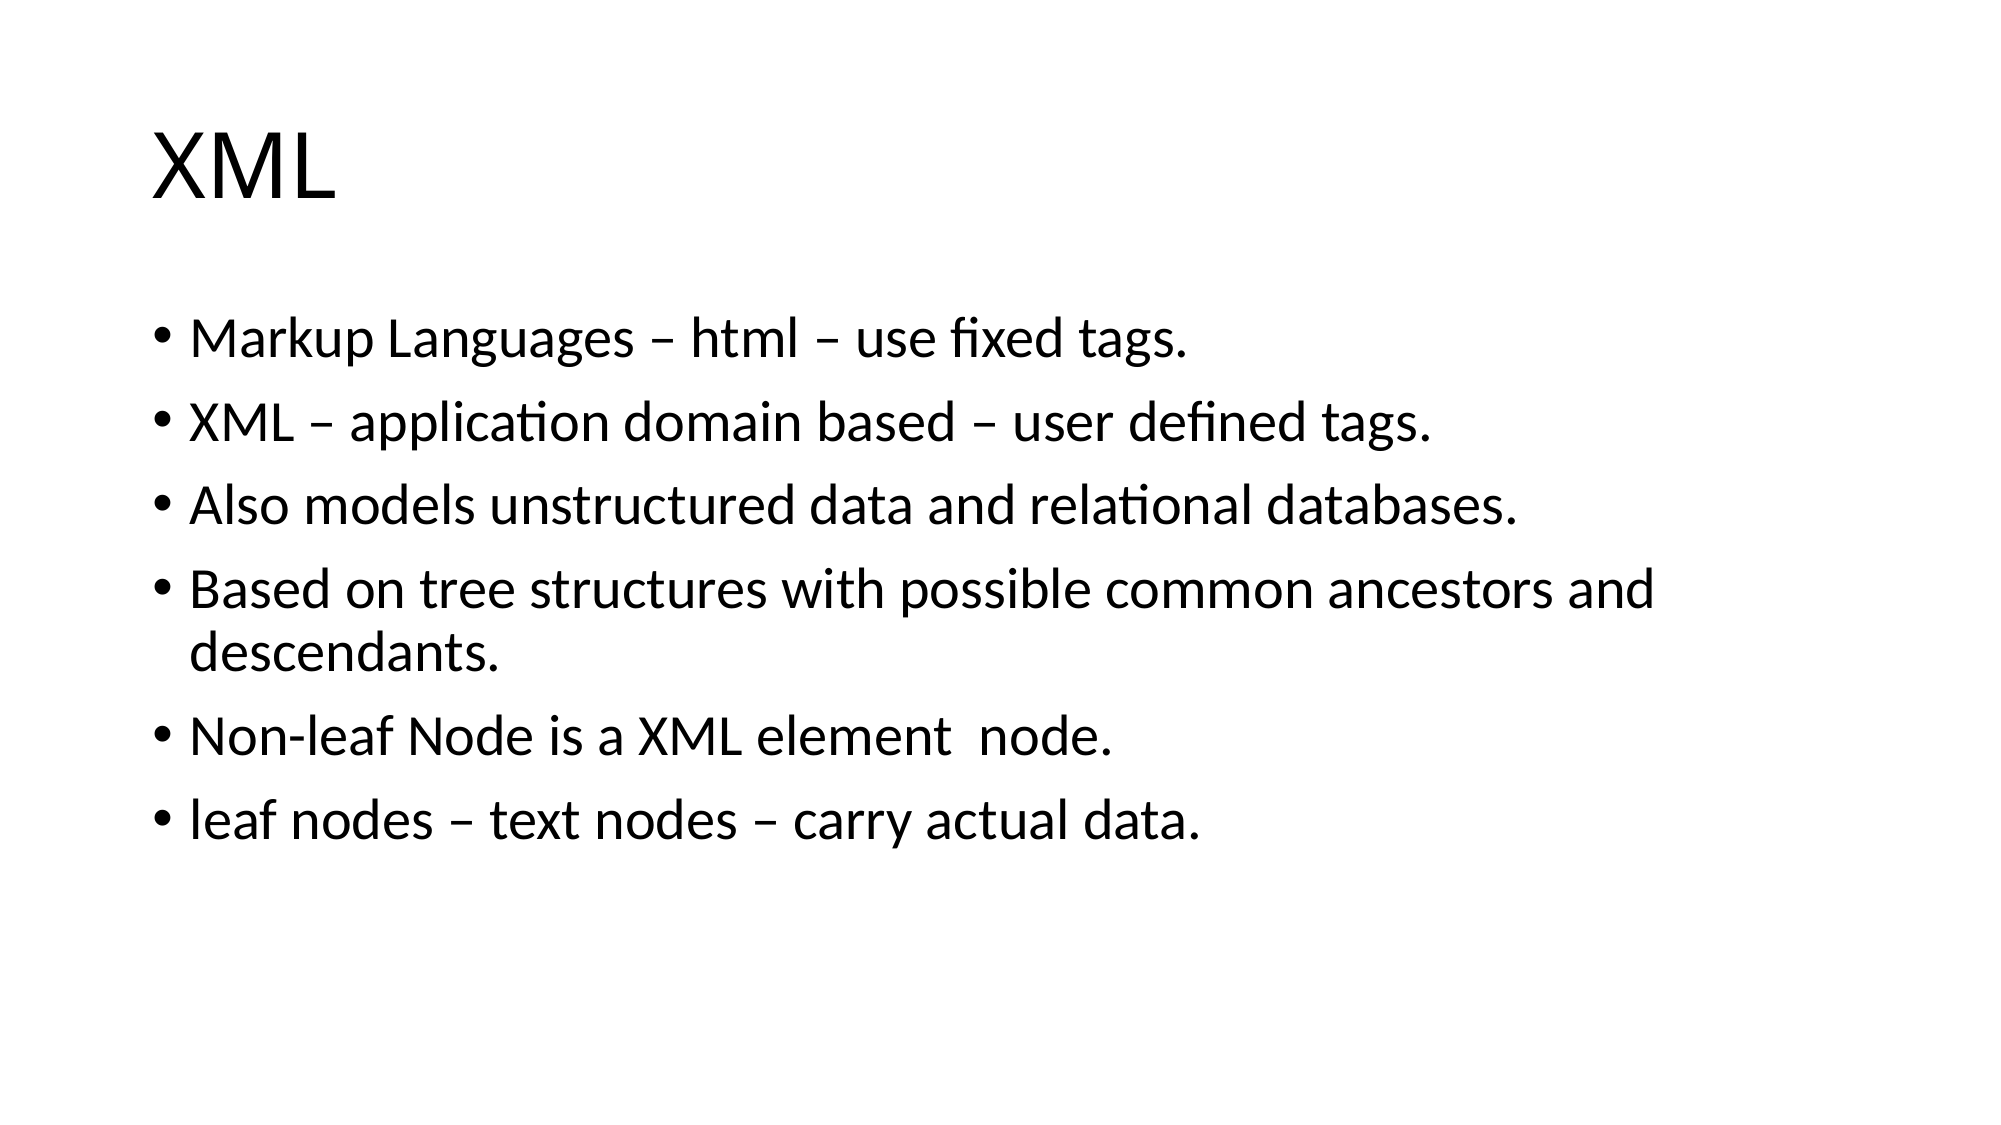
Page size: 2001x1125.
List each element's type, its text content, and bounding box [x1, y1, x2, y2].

list Markup Languages – html – use fixed tags. XML – application domain based – user defined tags. Also models unstructured data and relational databases. Based on tree structures with possible common ancestors and descendants. Non-leaf Node is a XML element node. leaf nodes – text nodes – carry actual data. [137, 299, 1863, 1014]
title XML [137, 59, 1863, 278]
